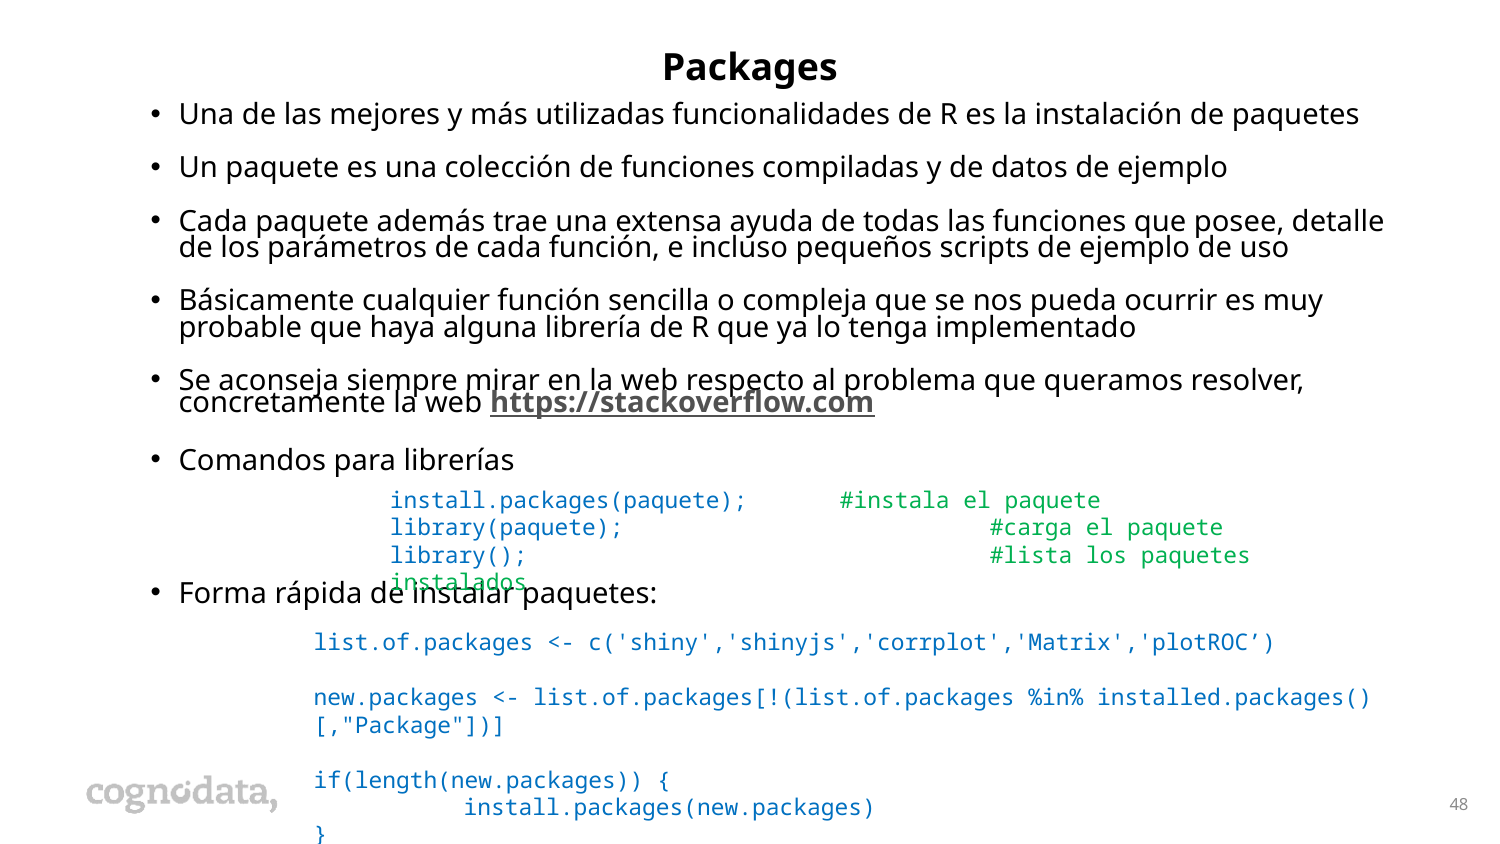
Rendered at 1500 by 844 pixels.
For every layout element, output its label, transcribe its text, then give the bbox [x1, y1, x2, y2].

text_box Una de las mejores y más utilizadas funcionalidades de R es la instalación de paquetes Un paquete es una colección de funciones compiladas y de datos de ejemplo Cada paquete además trae una extensa ayuda de todas las funciones que posee, detalle de los parámetros de cada función, e incluso pequeños scripts de ejemplo de uso Básicamente cualquier función sencilla o compleja que se nos pueda ocurrir es muy probable que haya alguna librería de R que ya lo tenga implementado Se aconseja siempre mirar en la web respecto al problema que queramos resolver, concretamente la web https://stackoverflow.com Comandos para librerías Forma rápida de instalar paquetes: [150, 104, 1394, 742]
text_box list.of.packages <- c('shiny','shinyjs','corrplot','Matrix','plotROC’) new.packages <- list.of.packages[!(list.of.packages %in% installed.packages()[,"Package"])] if(length(new.packages)) { install.packages(new.packages) } [298, 620, 1496, 844]
text_box 48 [1133, 786, 1484, 831]
text_box install.packages(paquete); #instala el paquete library(paquete); #carga el paquete library(); #lista los paquetes instalados [375, 478, 1387, 620]
text_box Packages [74, 35, 1425, 132]
